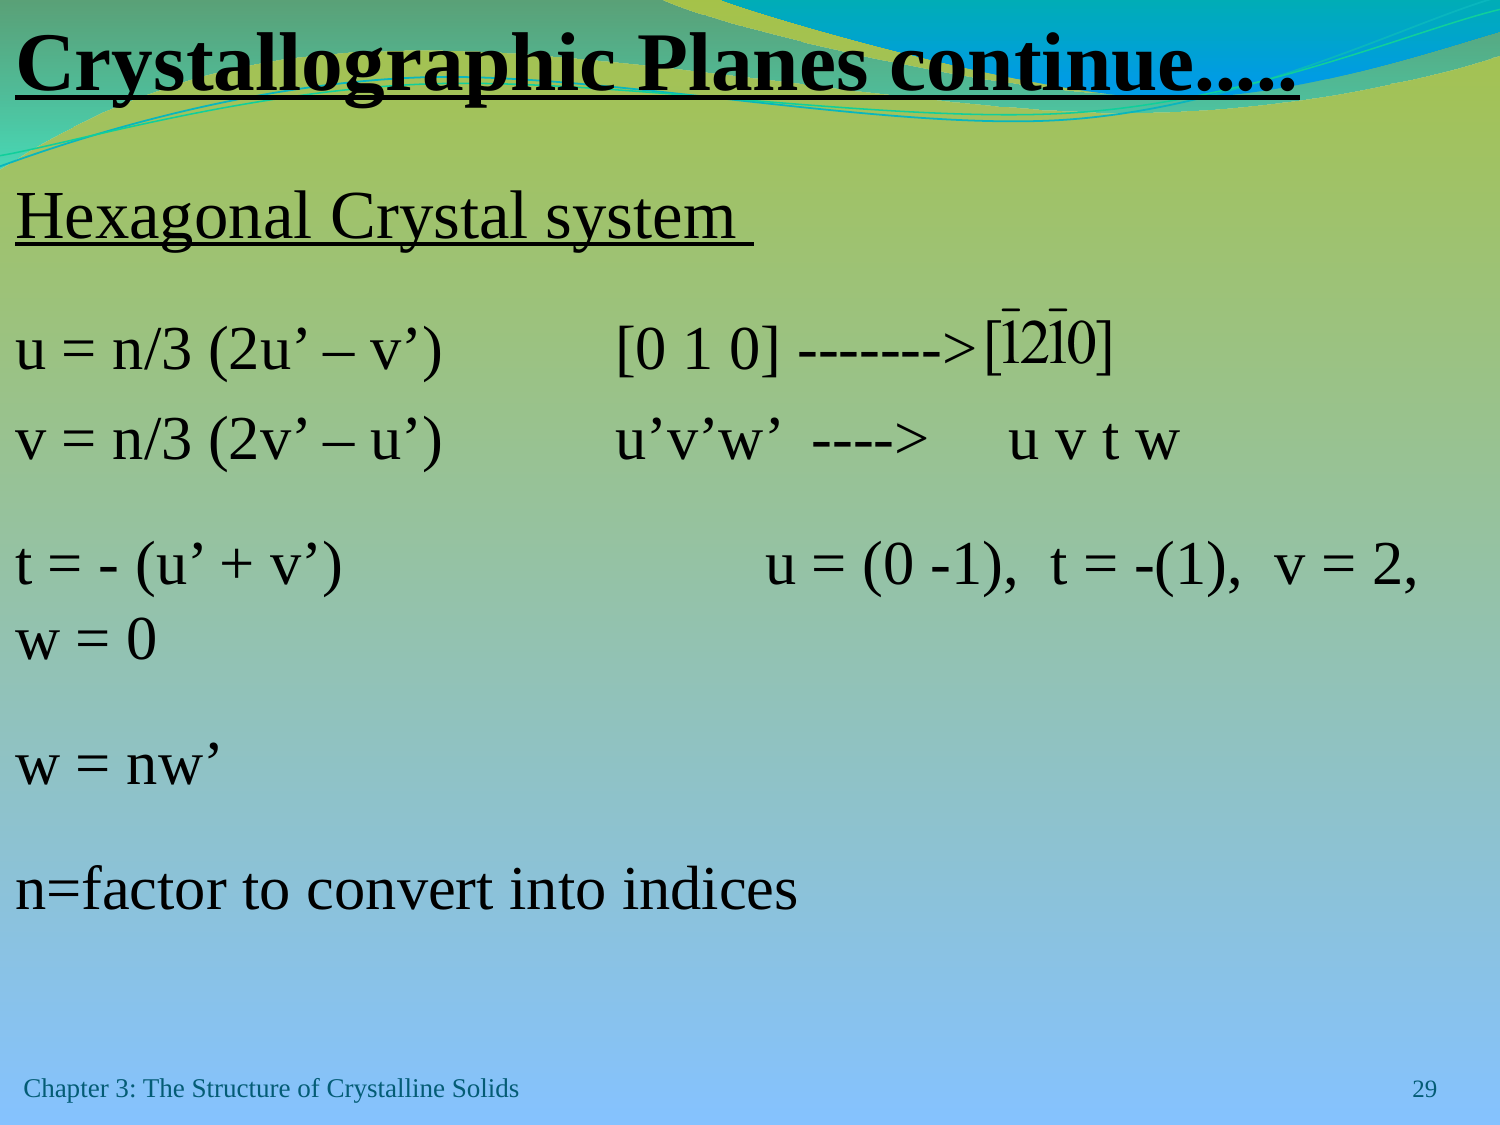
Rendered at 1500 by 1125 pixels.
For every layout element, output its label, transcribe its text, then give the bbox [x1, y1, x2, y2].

text_box Crystallographic Planes continue..... Hexagonal Crystal system [0, 0, 1500, 271]
text_box v = n/3 (2v’ – u’) u’v’w’ ----> u v t w t = - (u’ + v’) u = (0 -1), t = -(1), v = 2, w = 0 w = nw’ n=factor to convert into indices [0, 427, 1459, 893]
text_box Chapter 3: The Structure of Crystalline Solids [23, 1042, 621, 1103]
text_box ‹#› [1312, 1042, 1438, 1103]
picture [984, 304, 1116, 382]
text_box u = n/3 (2u’ – v’) [0 1 0] -------> [0, 271, 1500, 394]
